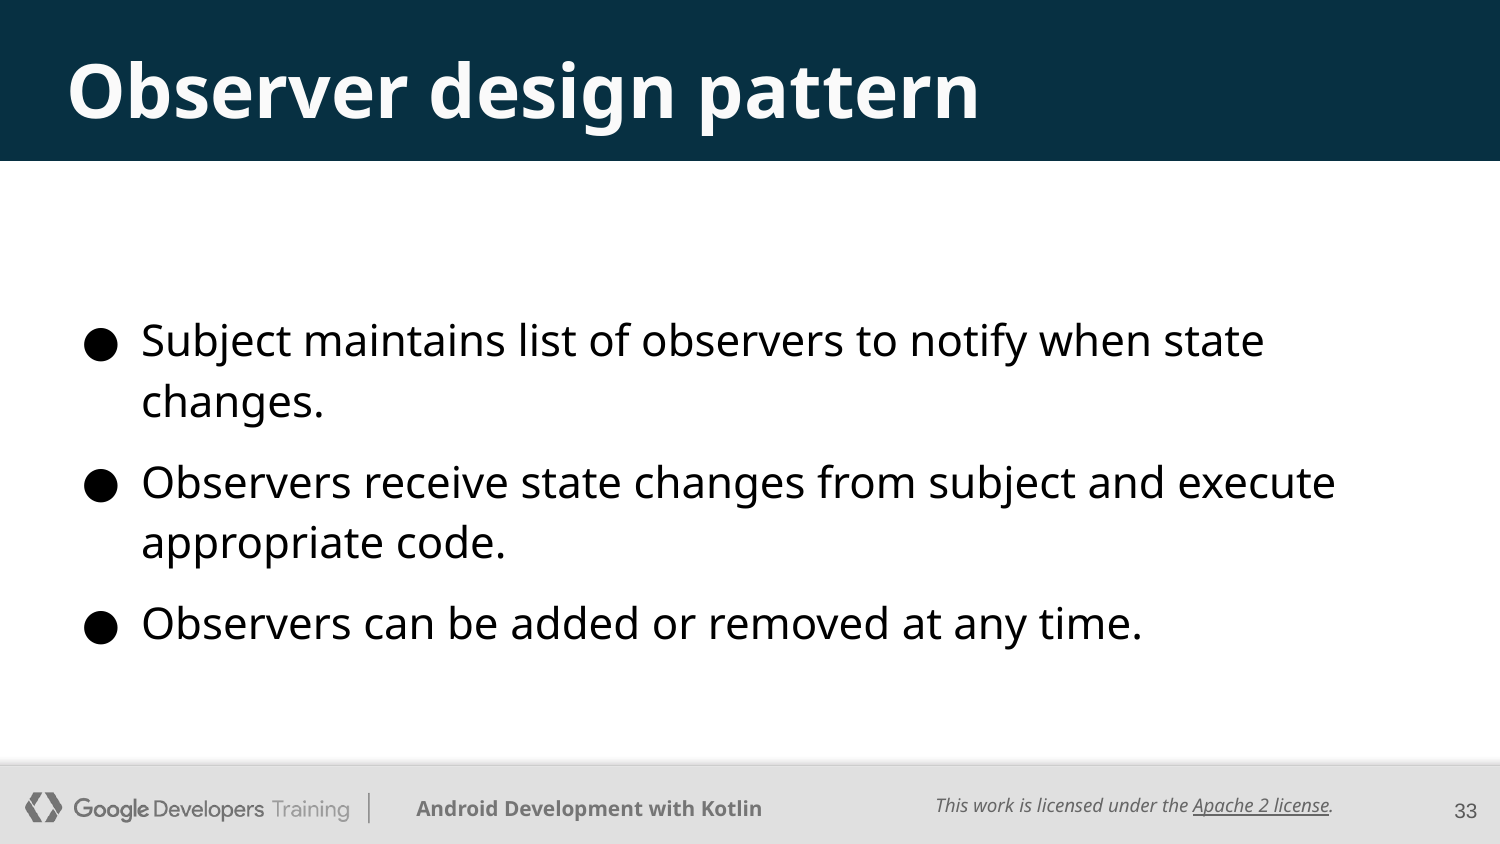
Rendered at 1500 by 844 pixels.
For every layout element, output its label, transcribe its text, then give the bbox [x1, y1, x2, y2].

list Subject maintains list of observers to notify when state changes. Observers receive state changes from subject and execute appropriate code. Observers can be added or removed at any time. [51, 290, 1449, 645]
slide_number 33 [1402, 777, 1493, 842]
picture [0, 161, 1500, 844]
title Observer design pattern [51, 28, 1449, 122]
